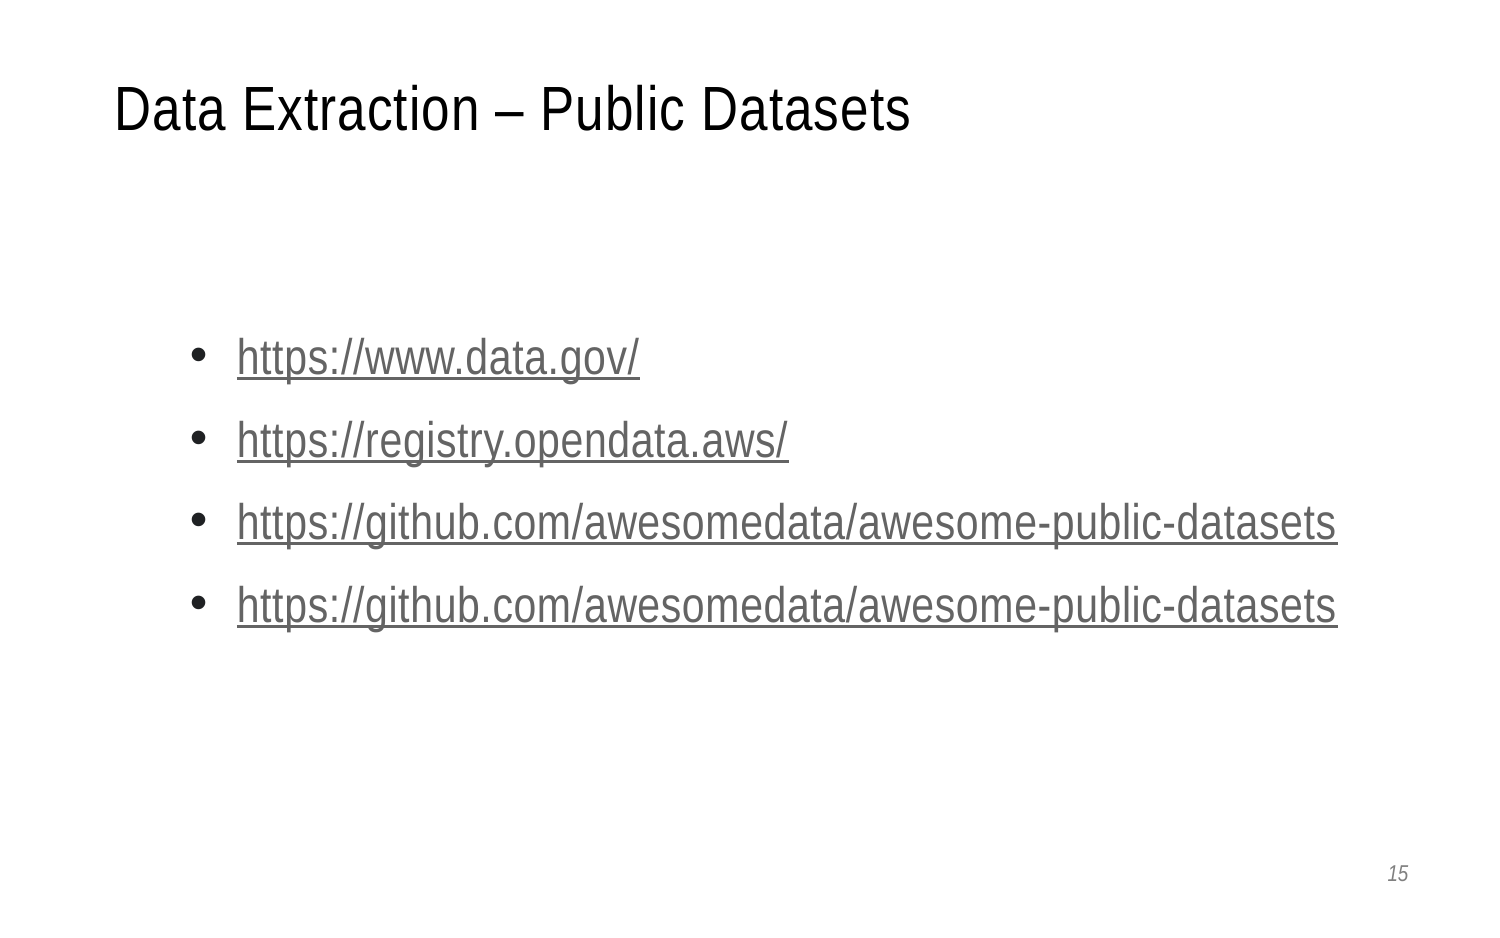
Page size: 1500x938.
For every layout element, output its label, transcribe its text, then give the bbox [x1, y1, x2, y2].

title Data Extraction – Public Datasets [99, 43, 1400, 151]
list https://www.data.gov/ https://registry.opendata.aws/ https://github.com/awesomedata/awesome-public-datasets https://github.com/awesomedata/awesome-public-datasets [99, 179, 1400, 788]
